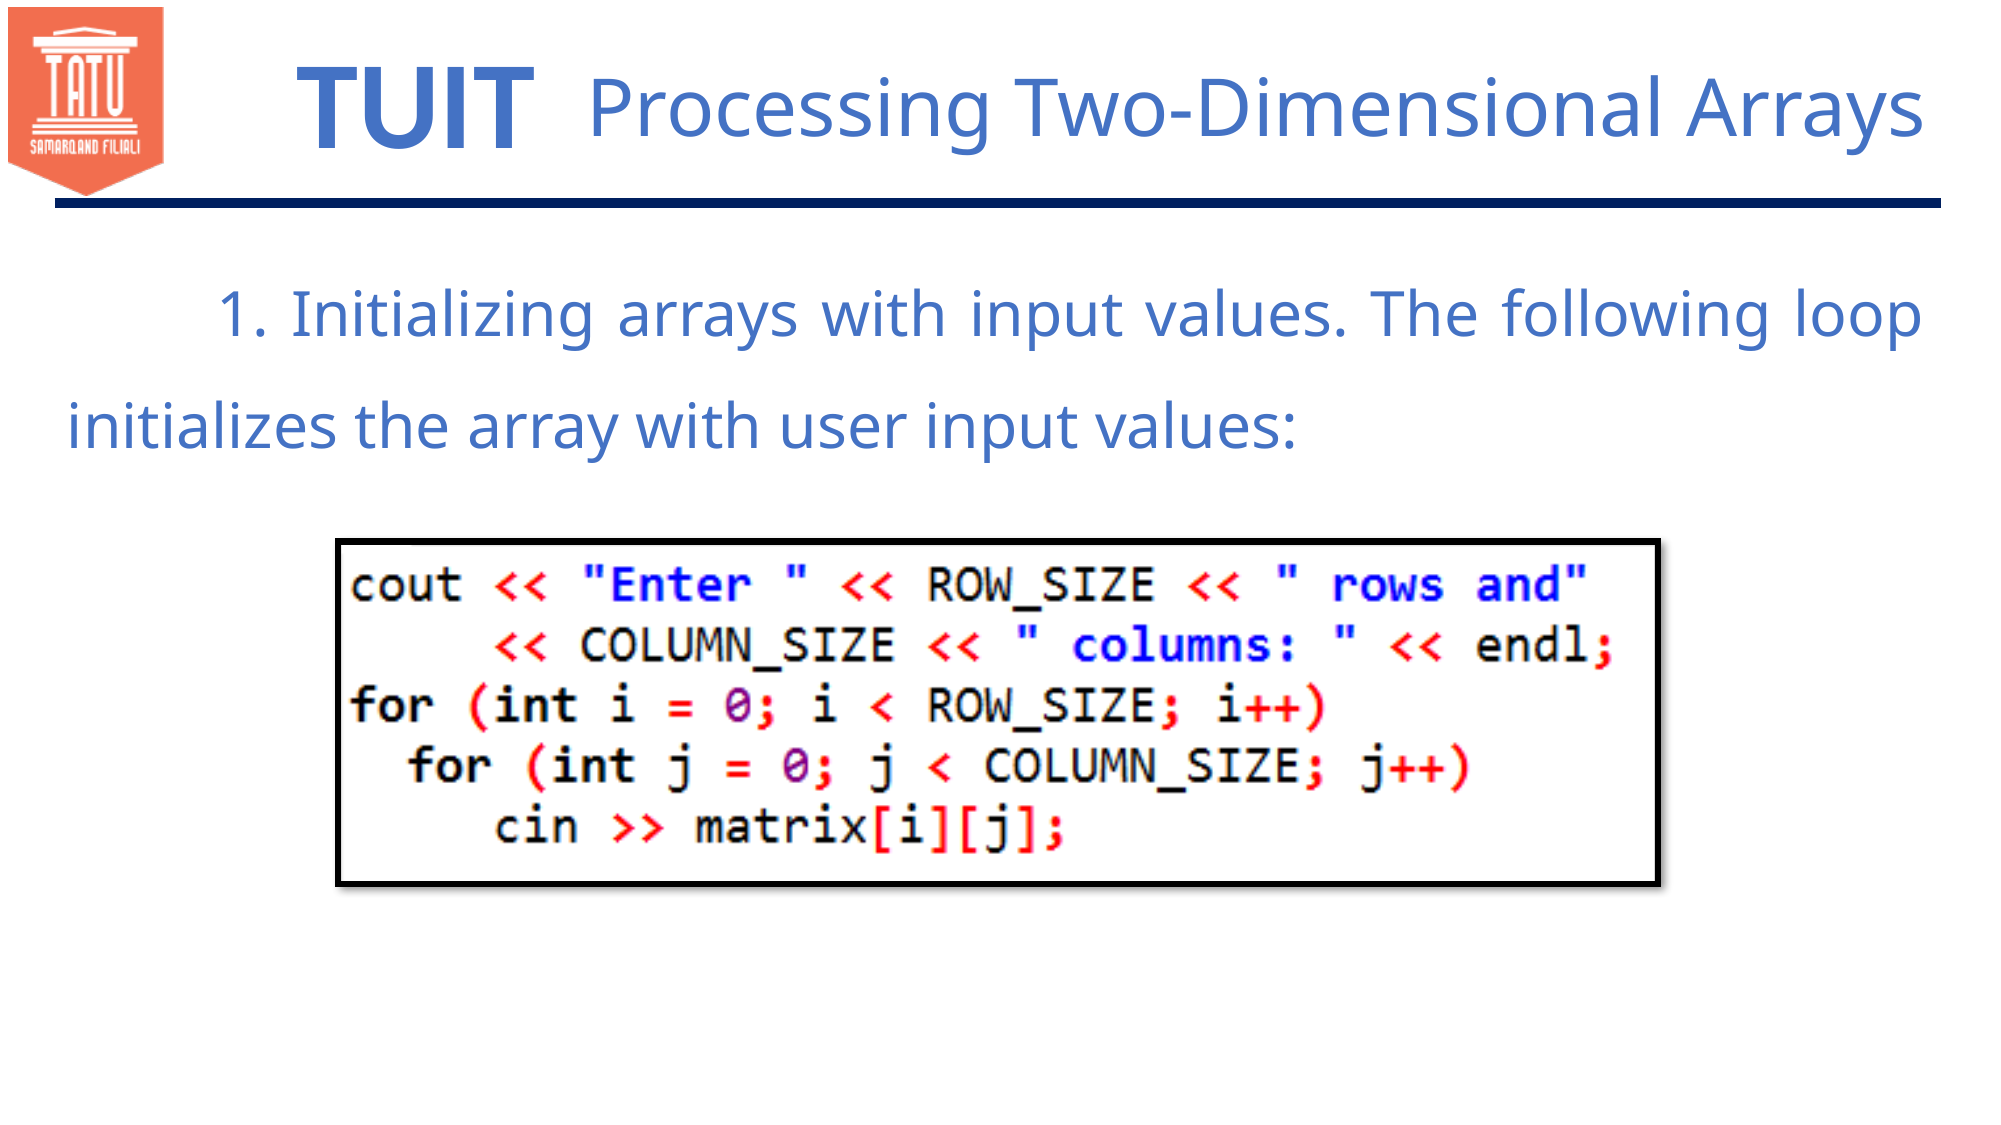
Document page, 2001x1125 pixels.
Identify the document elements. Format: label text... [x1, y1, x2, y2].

subtitle 1. Initializing arrays with input values. The following loop initializes the array with user input values: [51, 228, 1942, 482]
text_box Processing Two-Dimensional Arrays [571, 48, 1942, 162]
picture [8, 7, 164, 196]
text_box TUIT [281, 39, 571, 162]
picture [341, 544, 1655, 881]
